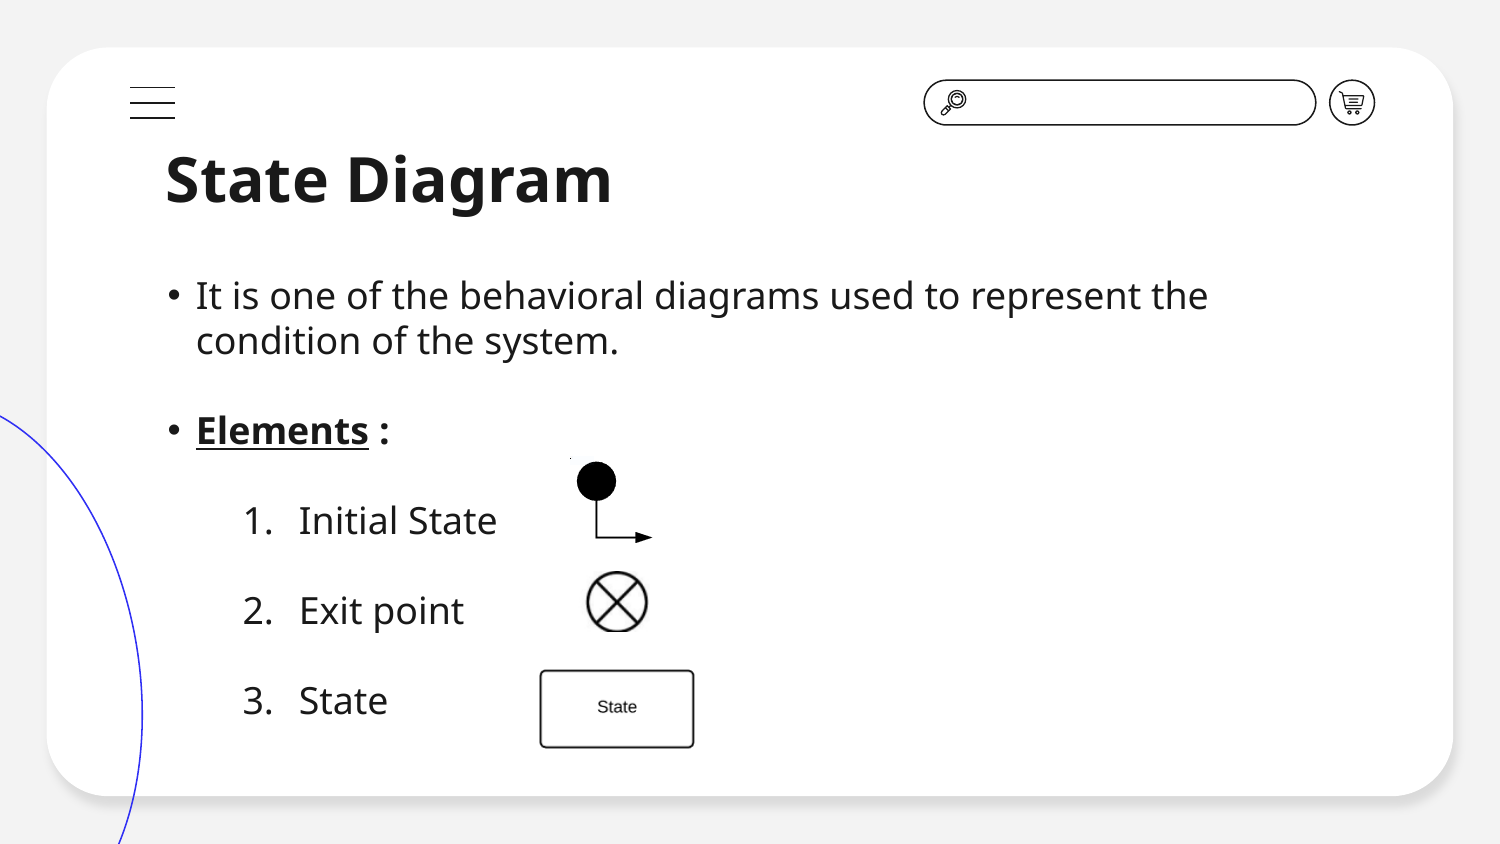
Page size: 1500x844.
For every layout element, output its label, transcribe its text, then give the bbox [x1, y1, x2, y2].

picture [530, 663, 702, 758]
subtitle It is one of the behavioral diagrams used to represent the condition of the system. Elements : Initial State Exit point State [152, 257, 1321, 719]
title State Diagram [118, 125, 1382, 219]
picture [569, 455, 658, 553]
picture [575, 570, 658, 632]
